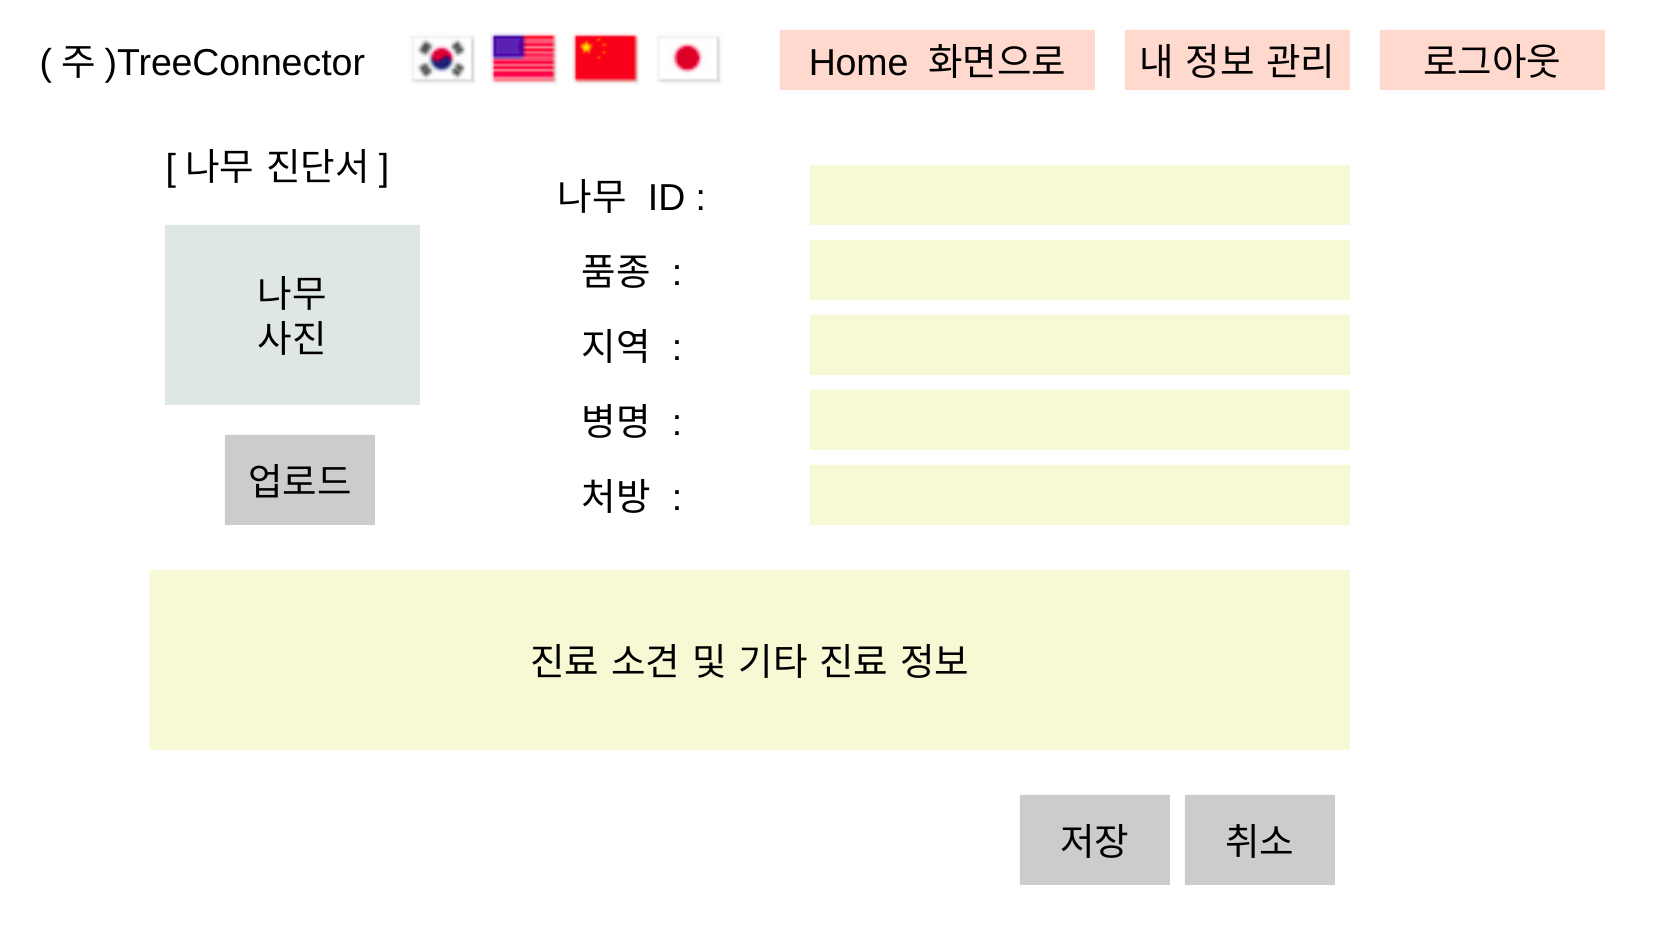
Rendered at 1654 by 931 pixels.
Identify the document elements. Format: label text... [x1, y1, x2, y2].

text_box [809, 239, 1350, 300]
text_box 나무 사진 [164, 224, 420, 405]
text_box 처방 : [479, 449, 795, 540]
text_box 지역 : [479, 299, 795, 374]
text_box 내 정보 관리 [1124, 29, 1350, 90]
text_box [809, 389, 1350, 450]
text_box [809, 464, 1350, 525]
text_box [809, 164, 1350, 225]
text_box [809, 314, 1350, 375]
text_box 품종 : [479, 224, 795, 299]
text_box [나무 진단서] [74, 134, 480, 195]
picture [399, 29, 736, 90]
text_box 취소 [1184, 794, 1335, 885]
text_box 로그아웃 [1379, 29, 1605, 90]
text_box 저장 [1019, 794, 1170, 885]
text_box (주)TreeConnector [44, 14, 360, 105]
text_box 업로드 [224, 434, 375, 525]
text_box Home 화면으로 [779, 29, 1095, 90]
text_box 진료 소견 및 기타 진료 정보 [149, 569, 1350, 750]
text_box 병명 : [479, 374, 795, 449]
text_box 나무 ID : [479, 149, 795, 224]
